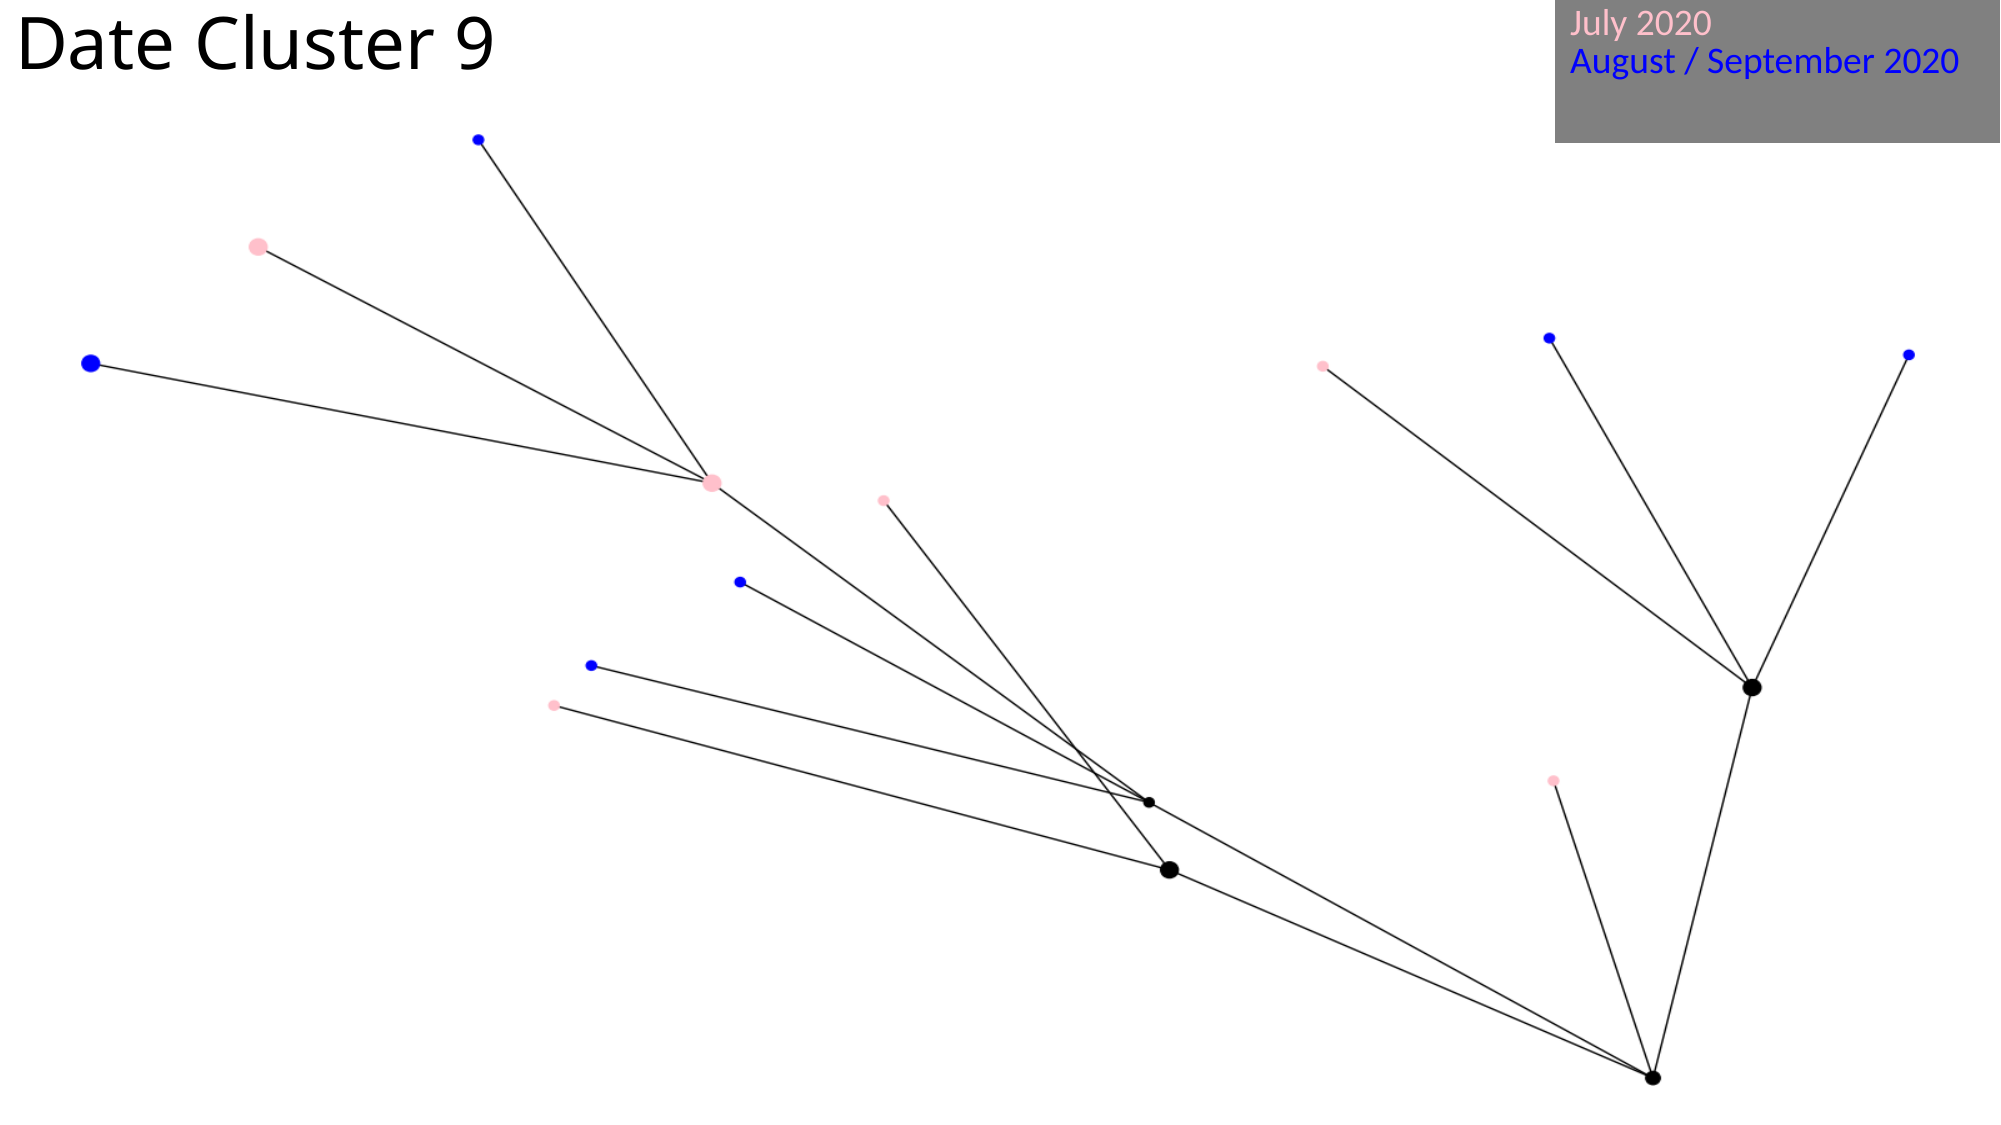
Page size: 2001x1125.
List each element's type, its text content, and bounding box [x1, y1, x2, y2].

picture [0, 93, 2000, 1125]
table_header July 2020 August / September 2020 [1555, 0, 2000, 93]
title Date Cluster 9 [0, 0, 1555, 93]
